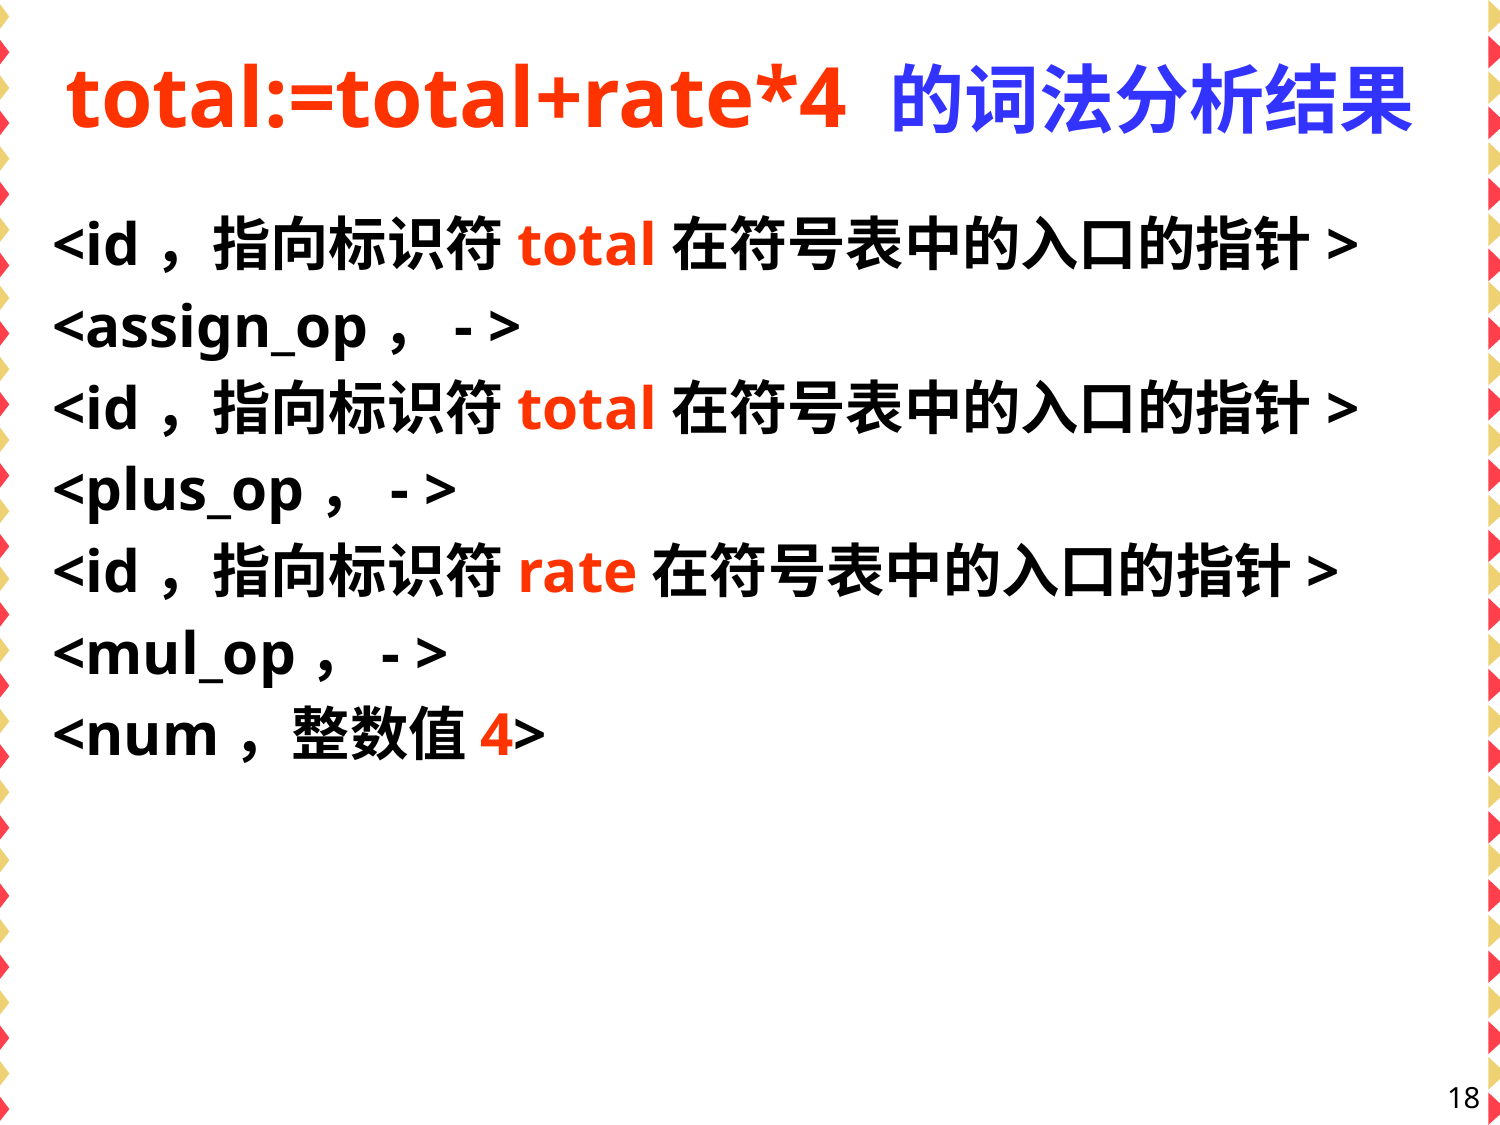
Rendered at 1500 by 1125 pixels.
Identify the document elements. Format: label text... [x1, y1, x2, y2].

list <id，指向标识符total在符号表中的入口的指针> <assign_op，- > <id，指向标识符total在符号表中的入口的指针> <plus_op，- > <id，指向标识符rate在符号表中的入口的指针> <mul_op，- > <num，整数值4> [37, 200, 1463, 1050]
slide_number 18 [1377, 1071, 1496, 1117]
title total:=total+rate*4 的词法分析结果 [50, 24, 1463, 163]
